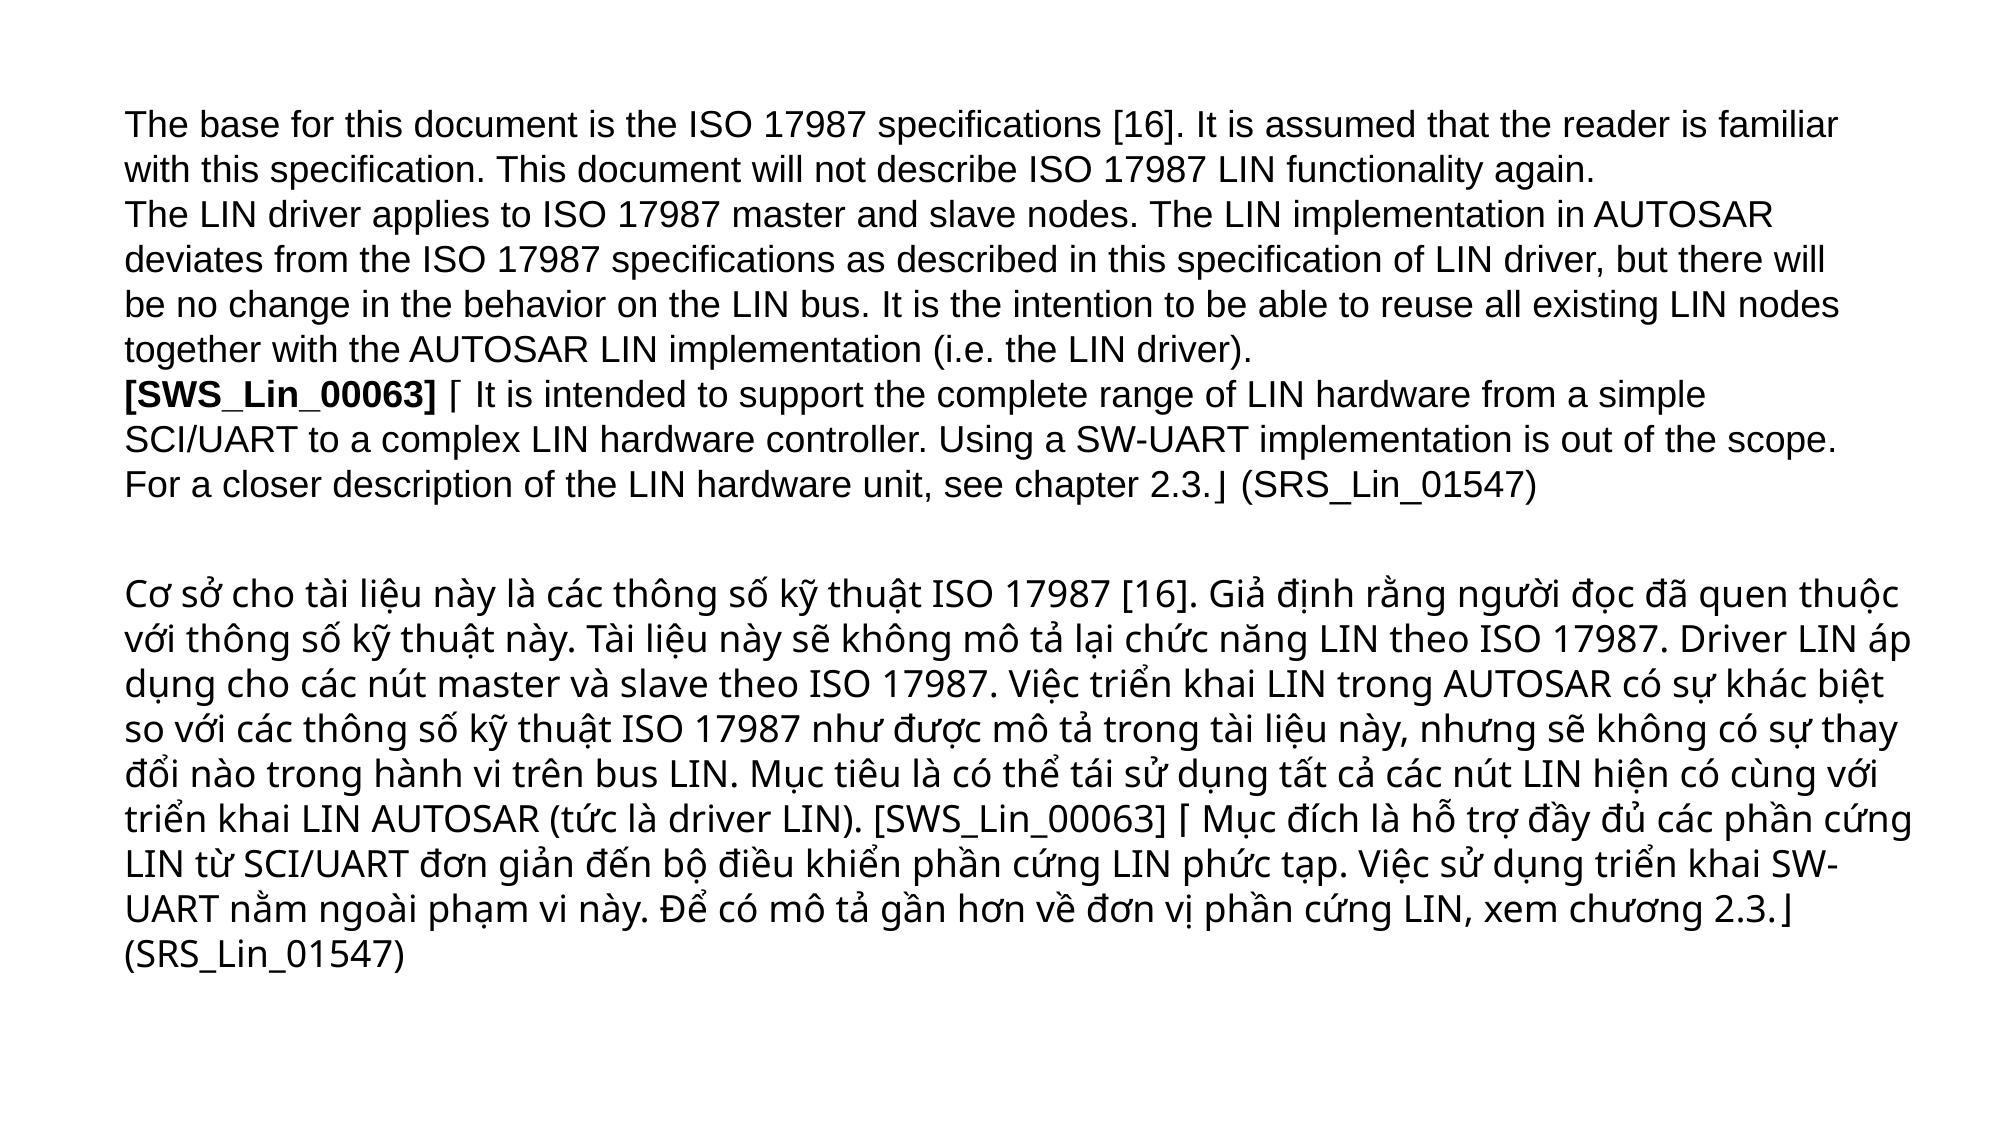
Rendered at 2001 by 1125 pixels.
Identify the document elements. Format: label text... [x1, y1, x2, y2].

text_box Cơ sở cho tài liệu này là các thông số kỹ thuật ISO 17987 [16]. Giả định rằng người đọc đã quen thuộc với thông số kỹ thuật này. Tài liệu này sẽ không mô tả lại chức năng LIN theo ISO 17987. Driver LIN áp dụng cho các nút master và slave theo ISO 17987. Việc triển khai LIN trong AUTOSAR có sự khác biệt so với các thông số kỹ thuật ISO 17987 như được mô tả trong tài liệu này, nhưng sẽ không có sự thay đổi nào trong hành vi trên bus LIN. Mục tiêu là có thể tái sử dụng tất cả các nút LIN hiện có cùng với triển khai LIN AUTOSAR (tức là driver LIN). [SWS_Lin_00063] ⌈ Mục đích là hỗ trợ đầy đủ các phần cứng LIN từ SCI/UART đơn giản đến bộ điều khiển phần cứng LIN phức tạp. Việc sử dụng triển khai SW-UART nằm ngoài phạm vi này. Để có mô tả gần hơn về đơn vị phần cứng LIN, xem chương 2.3.⌋ (SRS_Lin_01547) [109, 562, 1936, 983]
text_box The base for this document is the ISO 17987 specifications [16]. It is assumed that the reader is familiar with this specification. This document will not describe ISO 17987 LIN functionality again. The LIN driver applies to ISO 17987 master and slave nodes. The LIN implementation in AUTOSAR deviates from the ISO 17987 specifications as described in this specification of LIN driver, but there will be no change in the behavior on the LIN bus. It is the intention to be able to reuse all existing LIN nodes together with the AUTOSAR LIN implementation (i.e. the LIN driver). [SWS_Lin_00063] ⌈ It is intended to support the complete range of LIN hardware from a simple SCI/UART to a complex LIN hardware controller. Using a SW-UART implementation is out of the scope. For a closer description of the LIN hardware unit, see chapter 2.3.⌋ (SRS_Lin_01547) [109, 92, 1891, 558]
